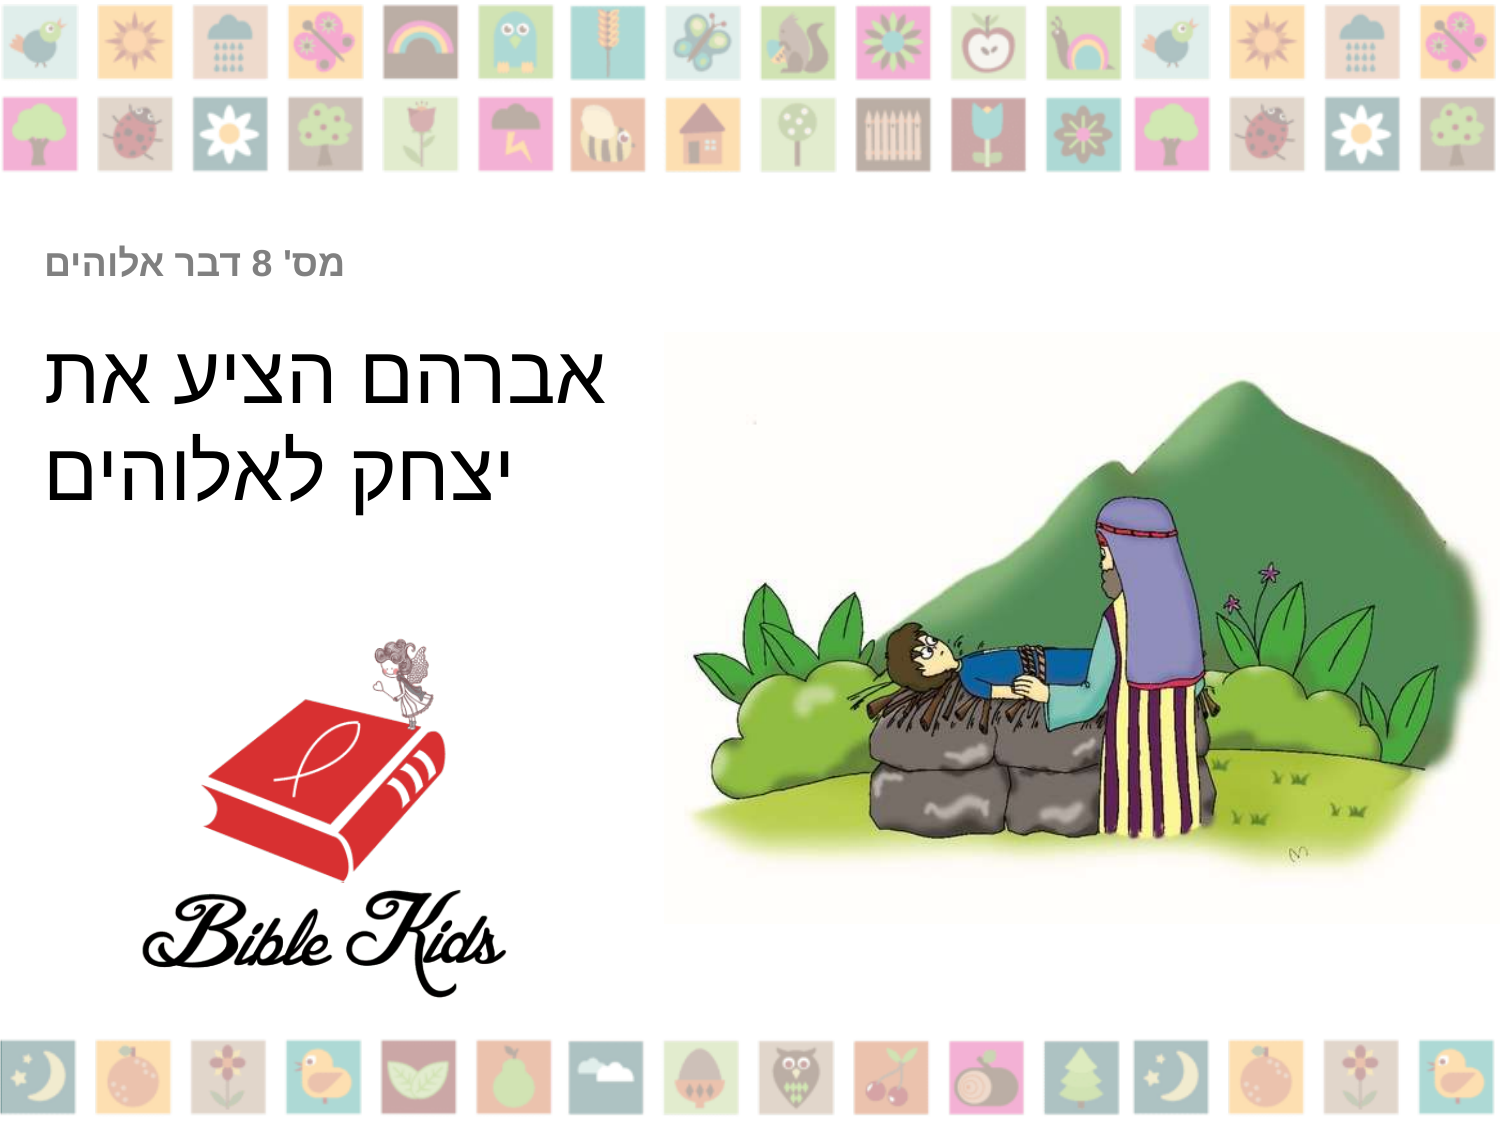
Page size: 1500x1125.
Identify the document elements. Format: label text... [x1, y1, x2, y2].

text_box מס' 8 דבר אלוהים [29, 231, 502, 292]
picture [664, 332, 1500, 924]
picture [117, 600, 544, 1027]
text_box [0, 1028, 1500, 1118]
text_box אברהם הציע את יצחק לאלוהים [29, 314, 703, 525]
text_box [0, 3, 1500, 181]
